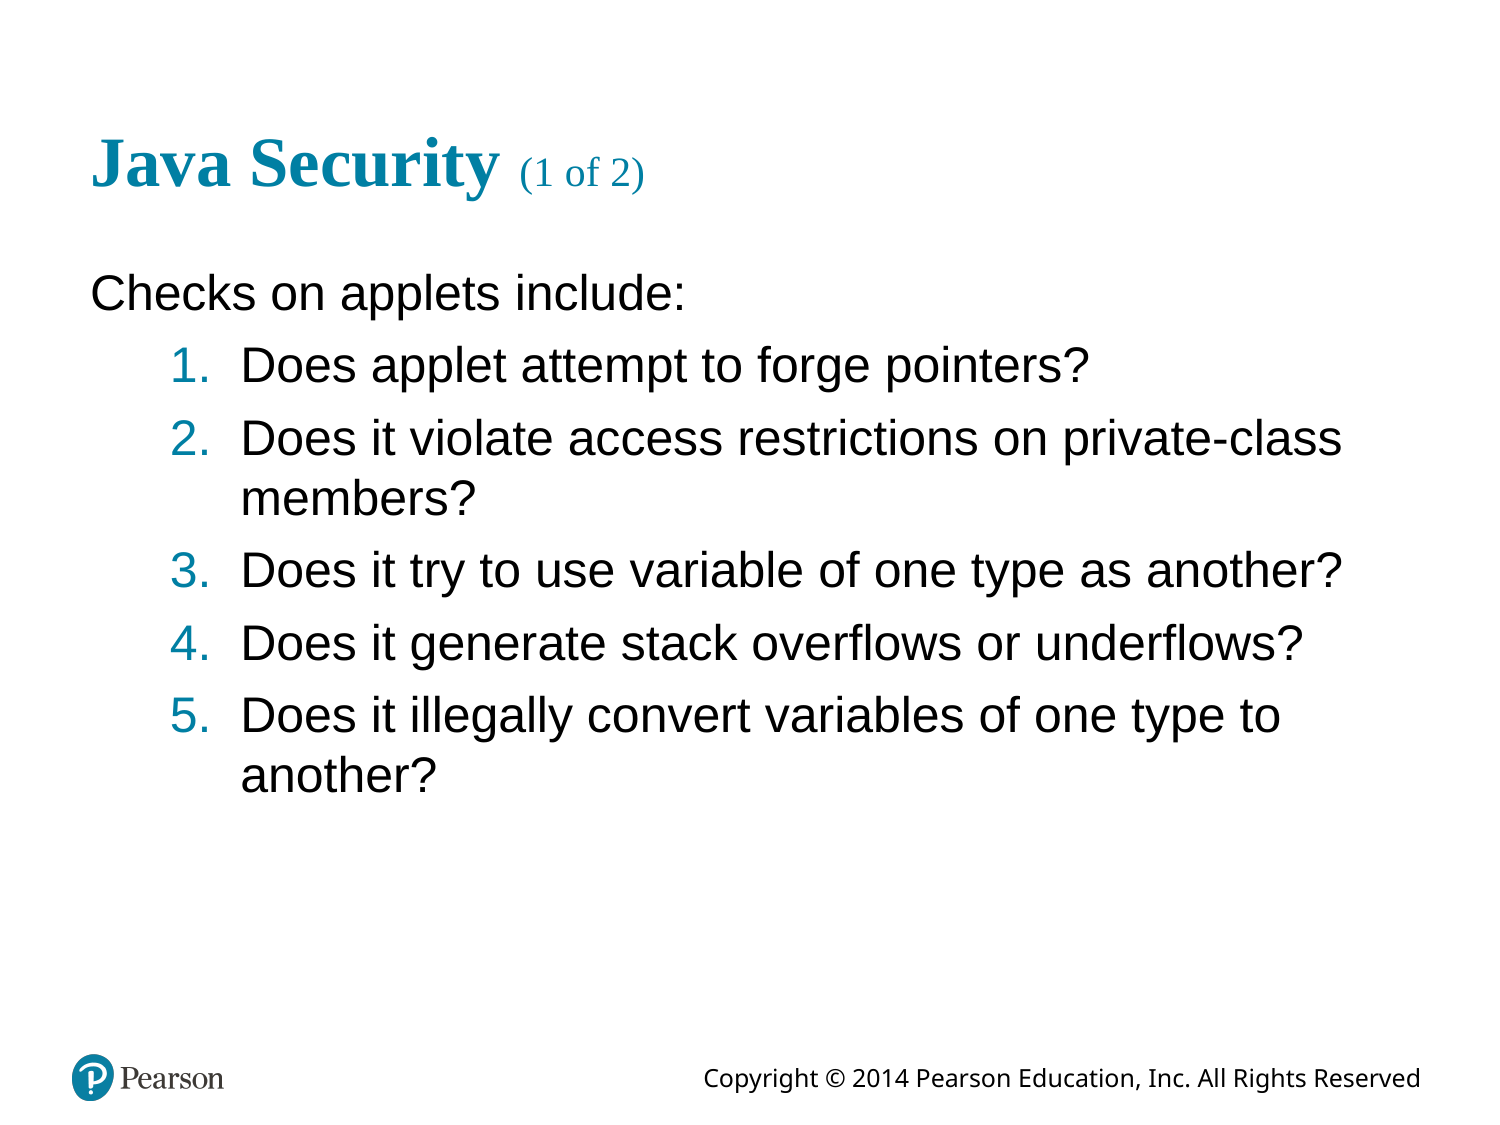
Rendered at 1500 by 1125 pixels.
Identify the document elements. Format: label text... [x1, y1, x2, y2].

picture [80, 1063, 106, 1088]
picture [98, 1054, 224, 1101]
list Checks on applets include: Does applet attempt to forge pointers? Does it violate access restrictions on private-class members? Does it try to use variable of one type as another? Does it generate stack overflows or underflows? Does it illegally convert variables of one type to another? [75, 245, 1425, 1054]
picture [72, 1054, 88, 1070]
title Java Security (1 of 2) [75, 35, 1425, 216]
picture [72, 1087, 83, 1101]
